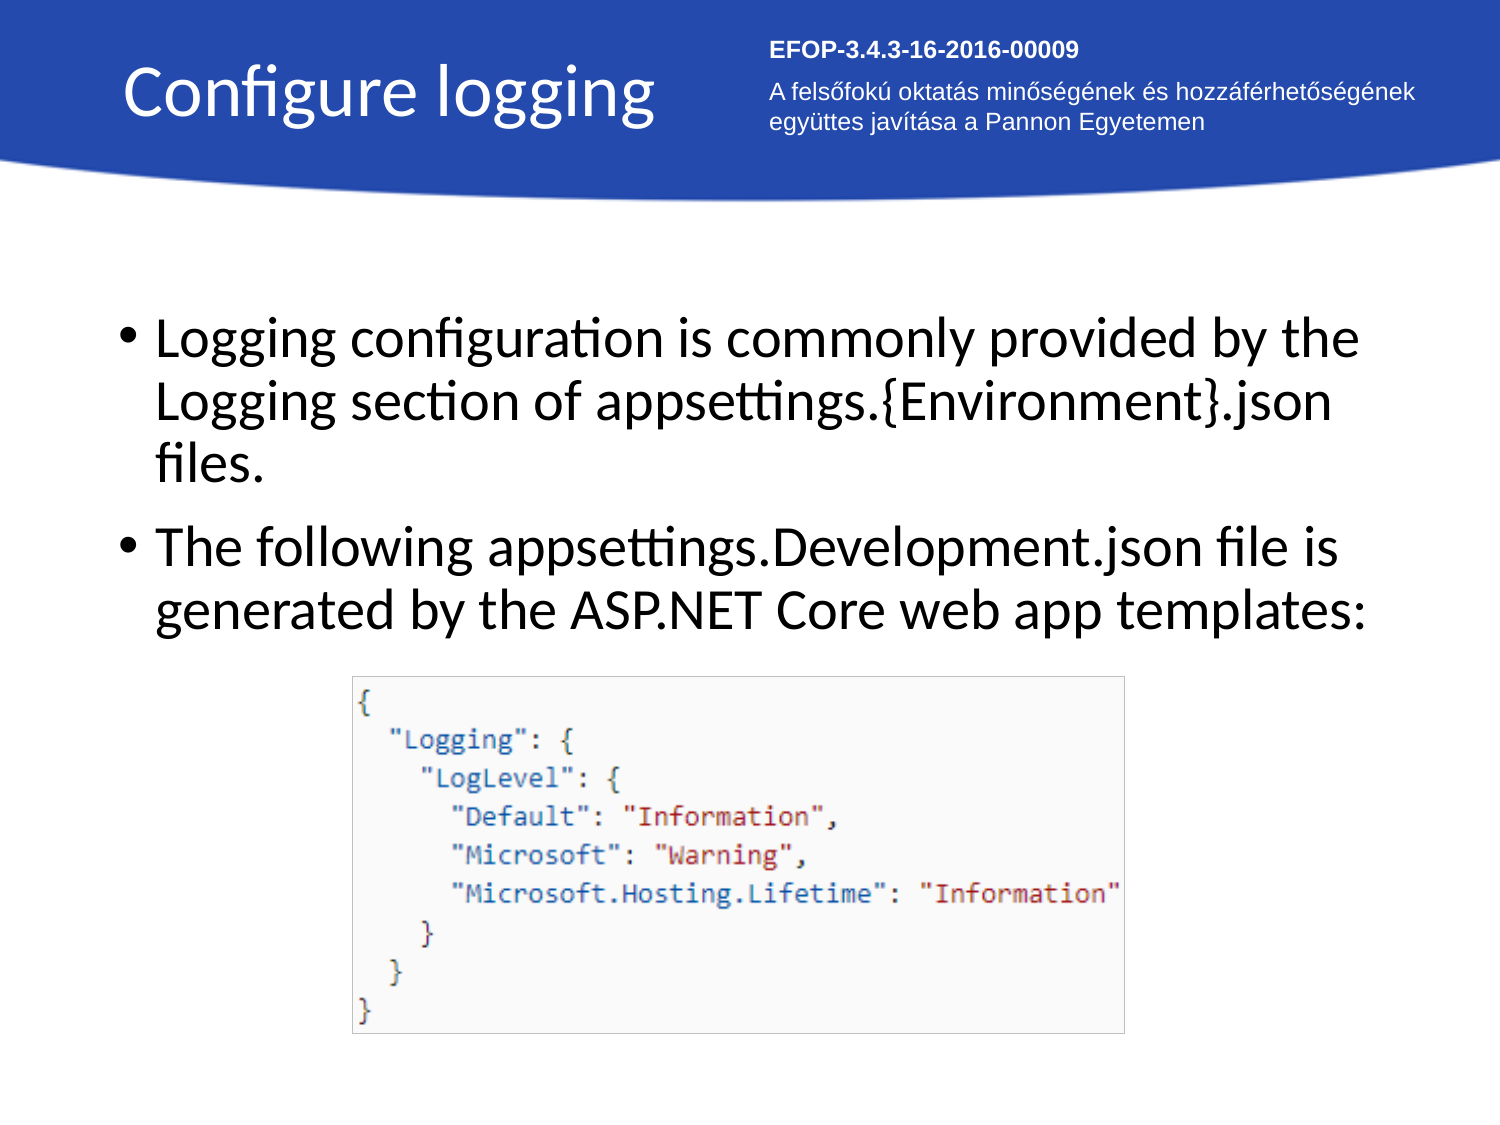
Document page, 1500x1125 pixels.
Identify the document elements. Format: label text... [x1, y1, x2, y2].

text_box EFOP-3.4.3-16-2016-00009 A felsőfokú oktatás minőségének és hozzáférhetőségének együttes javítása a Pannon Egyetemen [754, 25, 1465, 143]
picture [0, 0, 1500, 1125]
text_box Configure logging [41, 0, 739, 173]
list Logging configuration is commonly provided by the Logging section of appsettings.{Environment}.json files. The following appsettings.Development.json file is generated by the ASP.NET Core web app templates: [103, 299, 1397, 1061]
